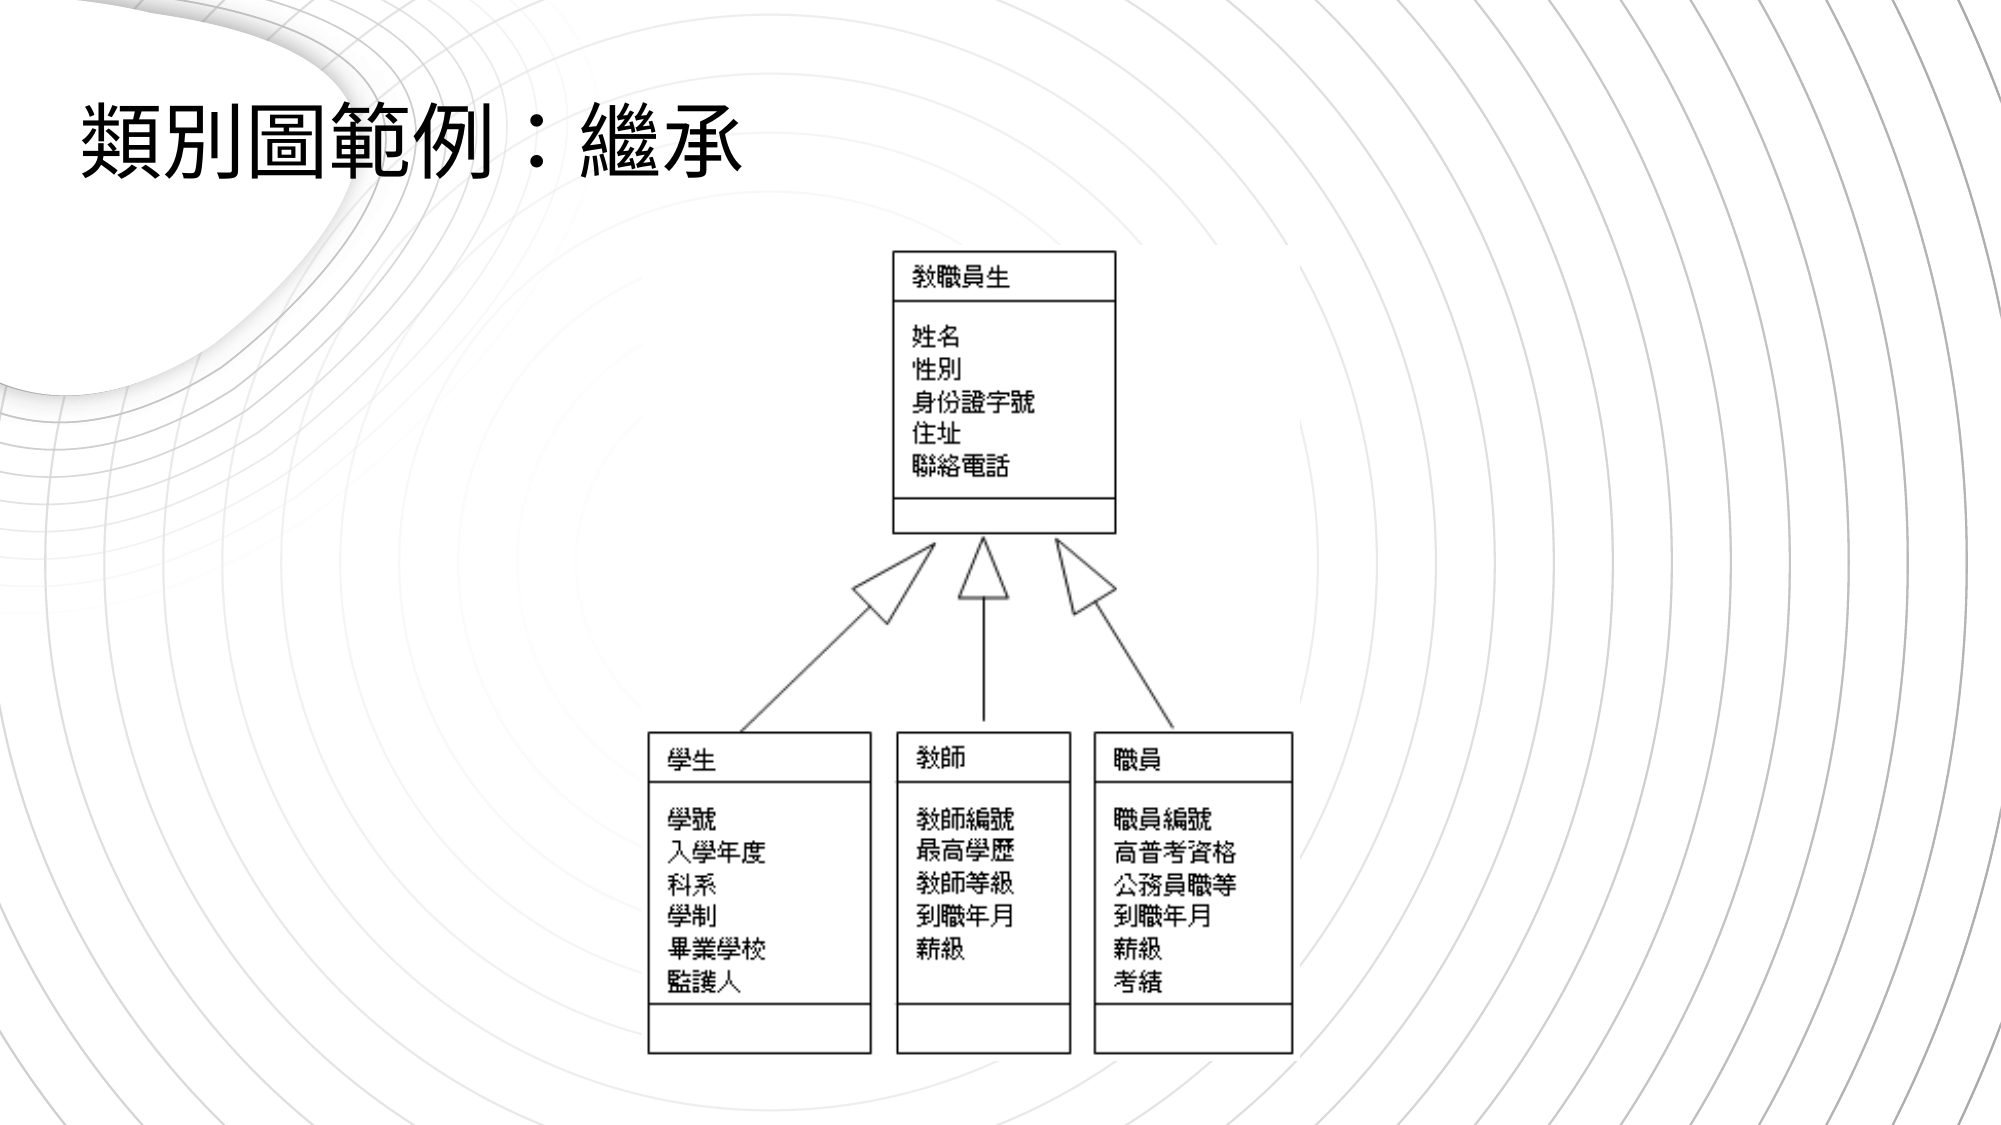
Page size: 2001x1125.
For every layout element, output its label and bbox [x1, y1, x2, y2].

text_box [0, 0, 2000, 1125]
picture [642, 245, 1300, 1061]
text_box [0, 0, 592, 583]
